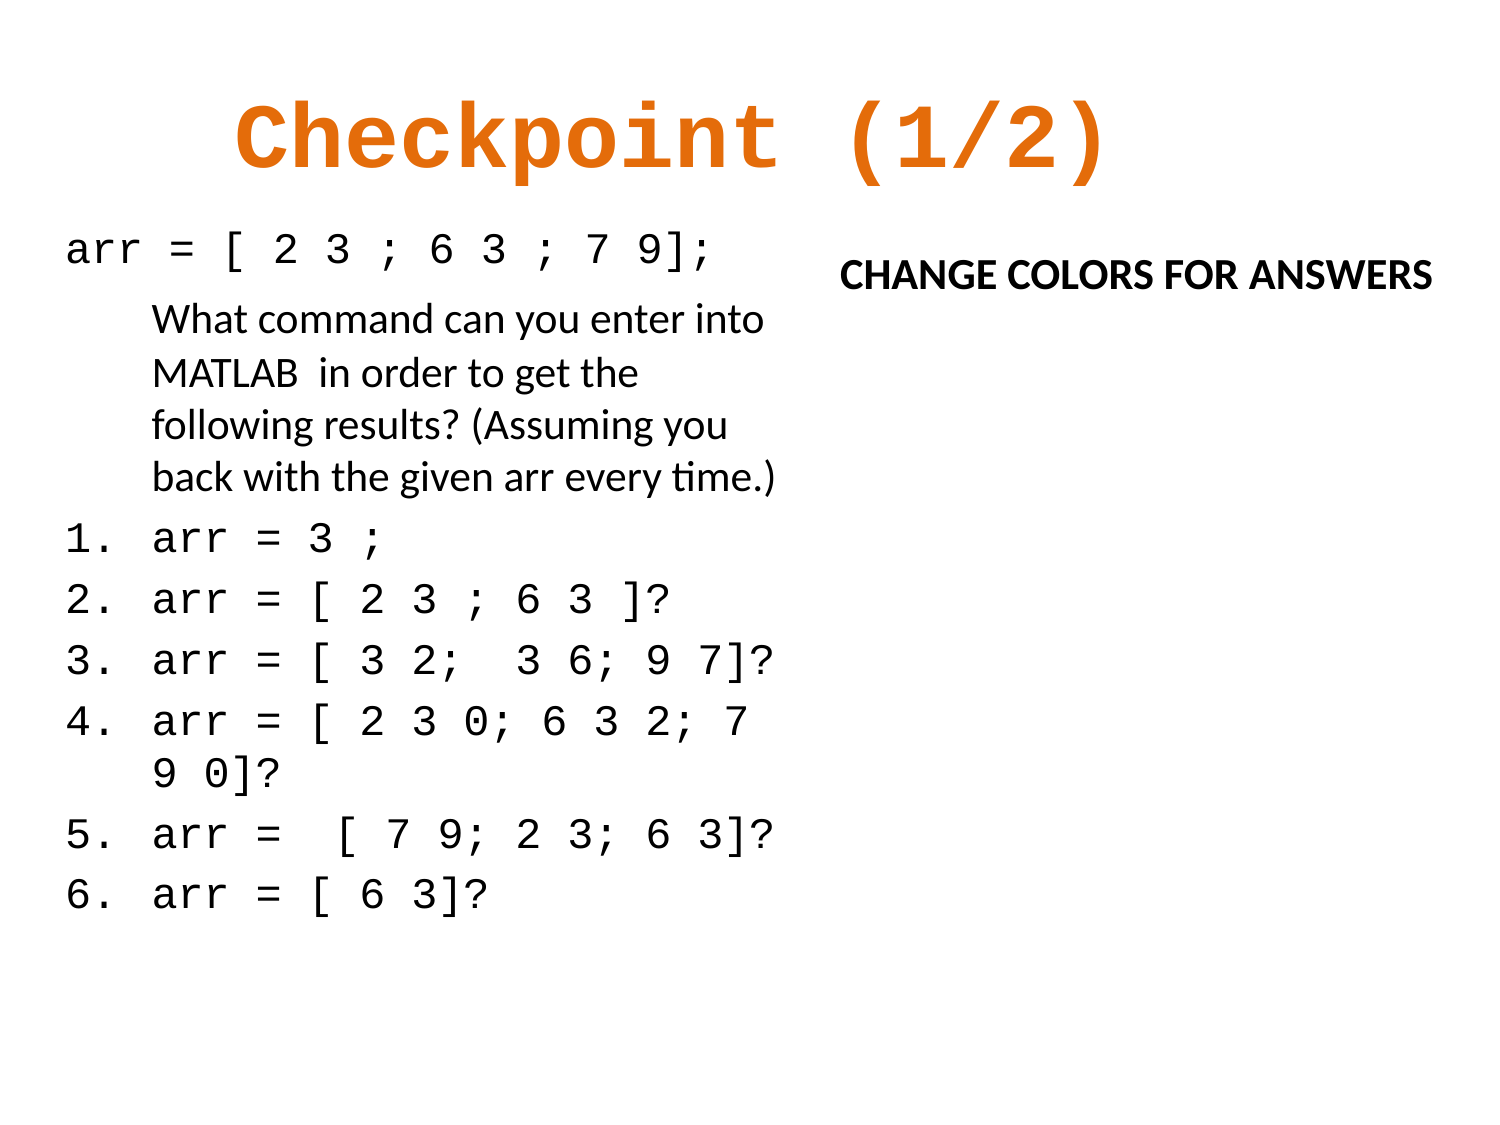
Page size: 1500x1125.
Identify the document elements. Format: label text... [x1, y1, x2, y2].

title Checkpoint (1/2) [0, 37, 1350, 225]
text_box CHANGE COLORS FOR ANSWERS For the future purpose, know how to get the answer both ways. arr = arr(2,2) or arr = arr(5) arr(3,:) = [] or arr = arr(1:2,:) arr = arr(:,end:-1:1) or arr(:, [ 2 1]) arr(2,3) = 2 or arr = [arr [ 0; 2; 0 ]] arr([ 3 1 2],:) arr= arr(2,:) or arr([ 1 3],:) =[] [825, 237, 1463, 1075]
list arr = [ 2 3 ; 6 3 ; 7 9]; What command can you enter into MATLAB in order to get the following results? (Assuming you back with the given arr every time.) arr = 3 ; arr = [ 2 3 ; 6 3 ]? arr = [ 3 2; 3 6; 9 7]? arr = [ 2 3 0; 6 3 2; 7 9 0]? arr = [ 7 9; 2 3; 6 3]? arr = [ 6 3]? [50, 225, 800, 1050]
